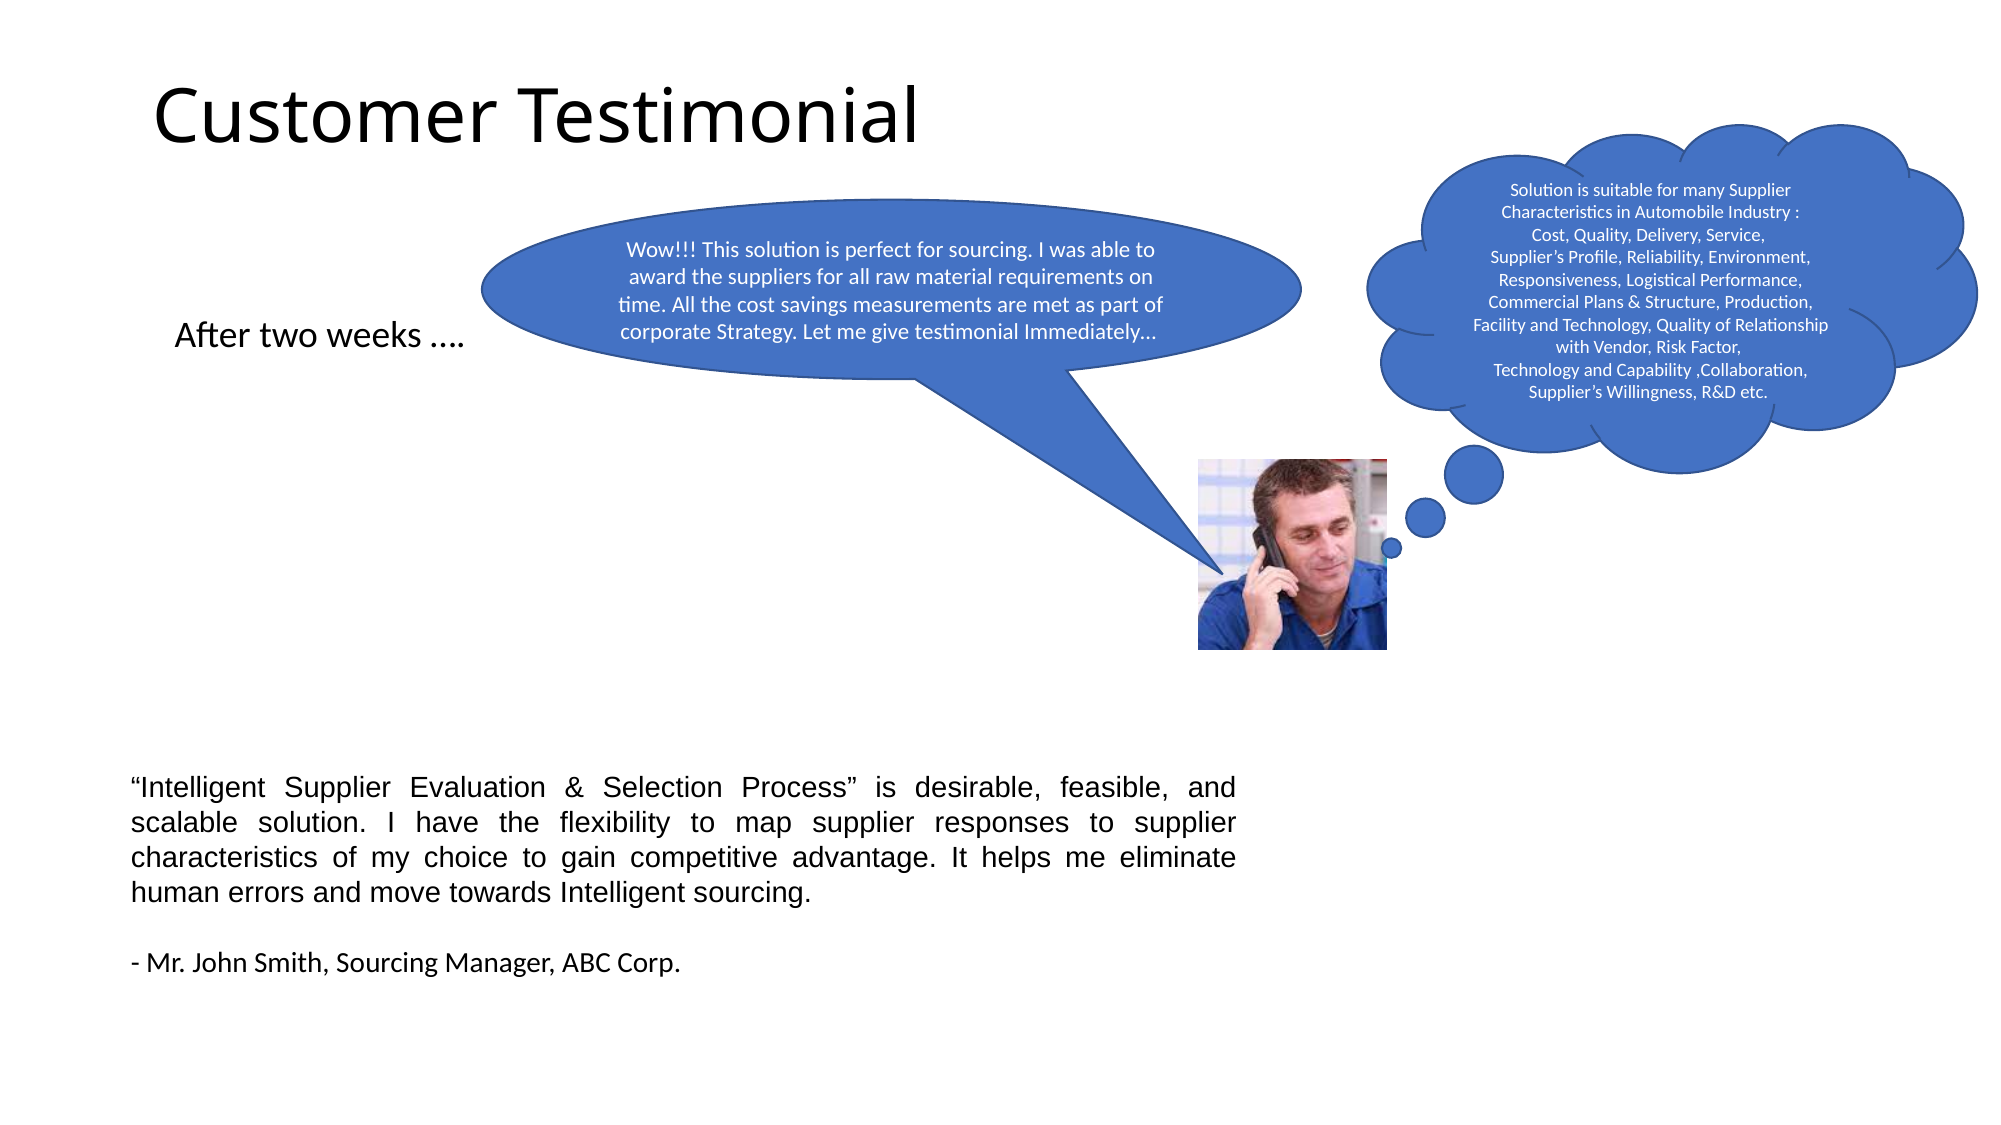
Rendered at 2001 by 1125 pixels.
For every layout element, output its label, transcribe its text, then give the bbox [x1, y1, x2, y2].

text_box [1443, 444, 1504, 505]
text_box Customer Testimonial [137, 59, 1878, 177]
text_box “Intelligent Supplier Evaluation & Selection Process” is desirable, feasible, and scalable solution. I have the flexibility to map supplier responses to supplier characteristics of my choice to gain competitive advantage. It helps me eliminate human errors and move towards Intelligent sourcing. - Mr. John Smith, Sourcing Manager, ABC Corp. [115, 761, 1253, 986]
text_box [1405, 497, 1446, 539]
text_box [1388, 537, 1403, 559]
picture [1198, 459, 1388, 650]
text_box Wow!!! This solution is perfect for sourcing. I was able to award the suppliers for all raw material requirements on time. All the cost savings measurements are met as part of corporate Strategy. Let me give testimonial Immediately… [480, 198, 1302, 560]
text_box After two weeks …. [159, 302, 743, 363]
text_box Solution is suitable for many Supplier Characteristics in Automobile Industry : Cost, Quality, Delivery, Service, Supplier’s Profile, Reliability, Environment, Responsiveness, Logistical Performance, Commercial Plans & Structure, Production, Facility and Technology, Quality of Relationship with Vendor, Risk Factor, Technology and Capability ,Collaboration, Supplier’s Willingness, R&D etc. [1366, 124, 1979, 475]
